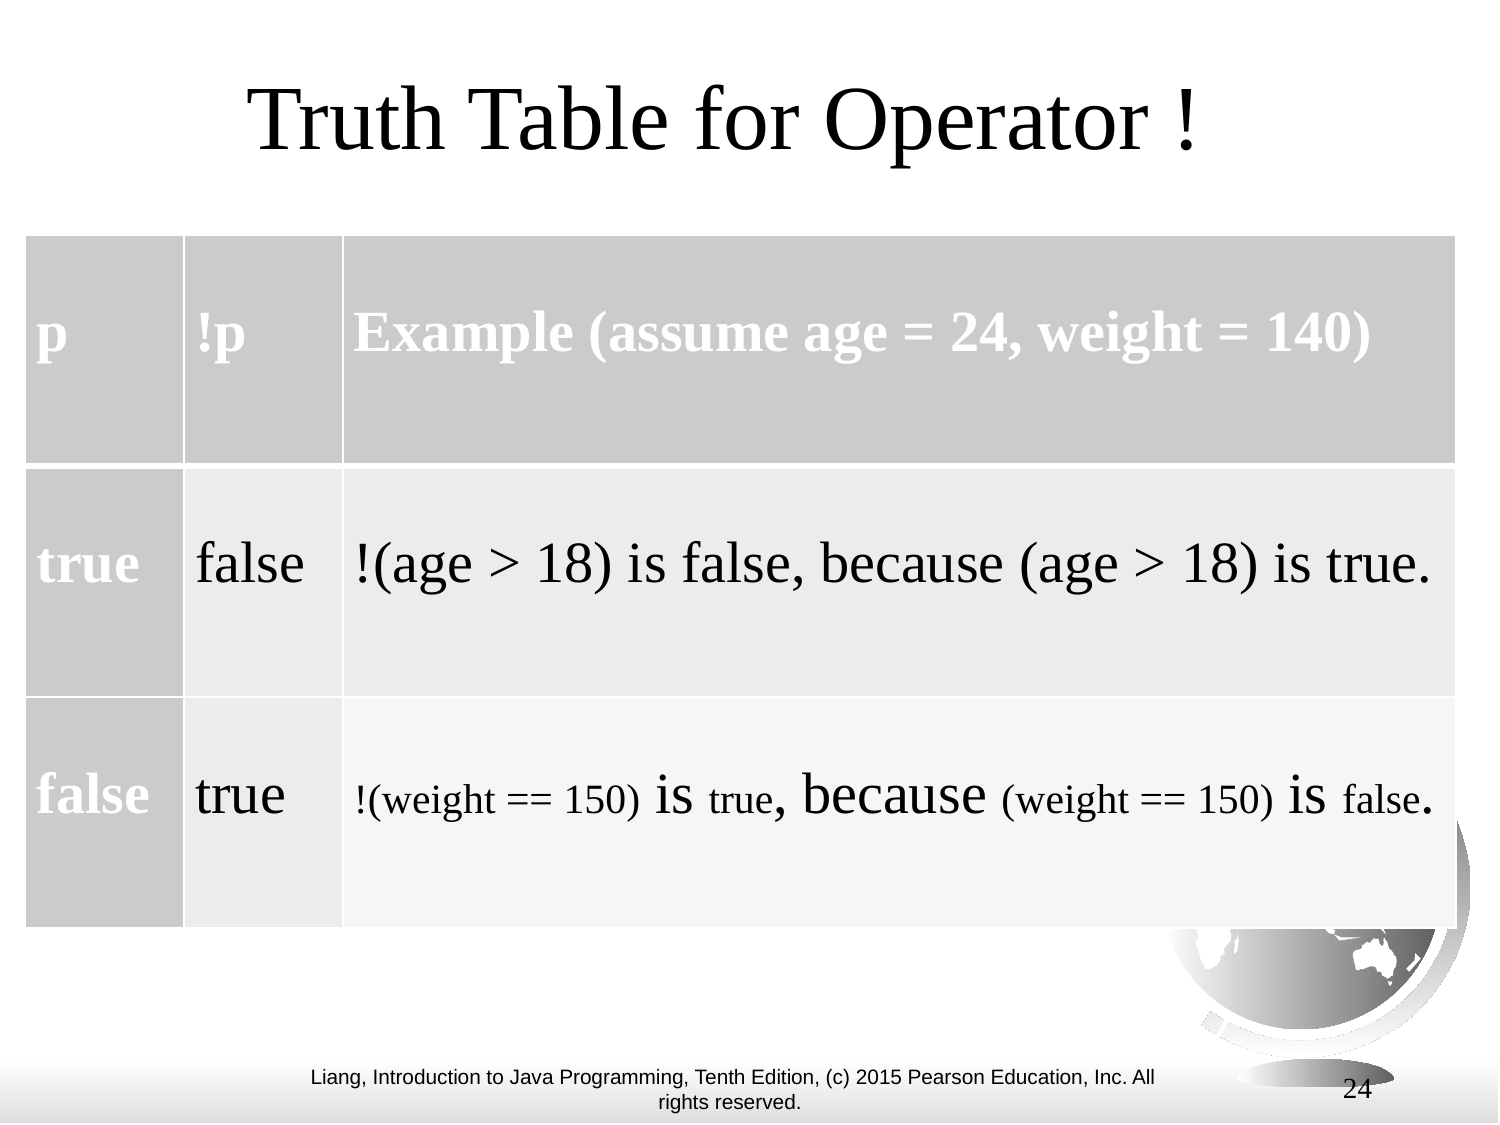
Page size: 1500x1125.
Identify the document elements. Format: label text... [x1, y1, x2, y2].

slide_number 24 [1074, 1049, 1388, 1125]
table_cell false [26, 698, 183, 927]
table_cell true [185, 698, 342, 927]
table_cell !(weight == 150) is true, because (weight == 150) is false. [344, 698, 1455, 927]
table_cell !(age > 18) is false, because (age > 18) is true. [344, 469, 1455, 696]
table_header !p [185, 236, 342, 463]
table_cell true [26, 469, 183, 696]
title Truth Table for Operator ! [87, 0, 1363, 225]
table_header p [26, 236, 183, 463]
table_header Example (assume age = 24, weight = 140) [344, 236, 1455, 463]
table_cell false [185, 469, 342, 696]
